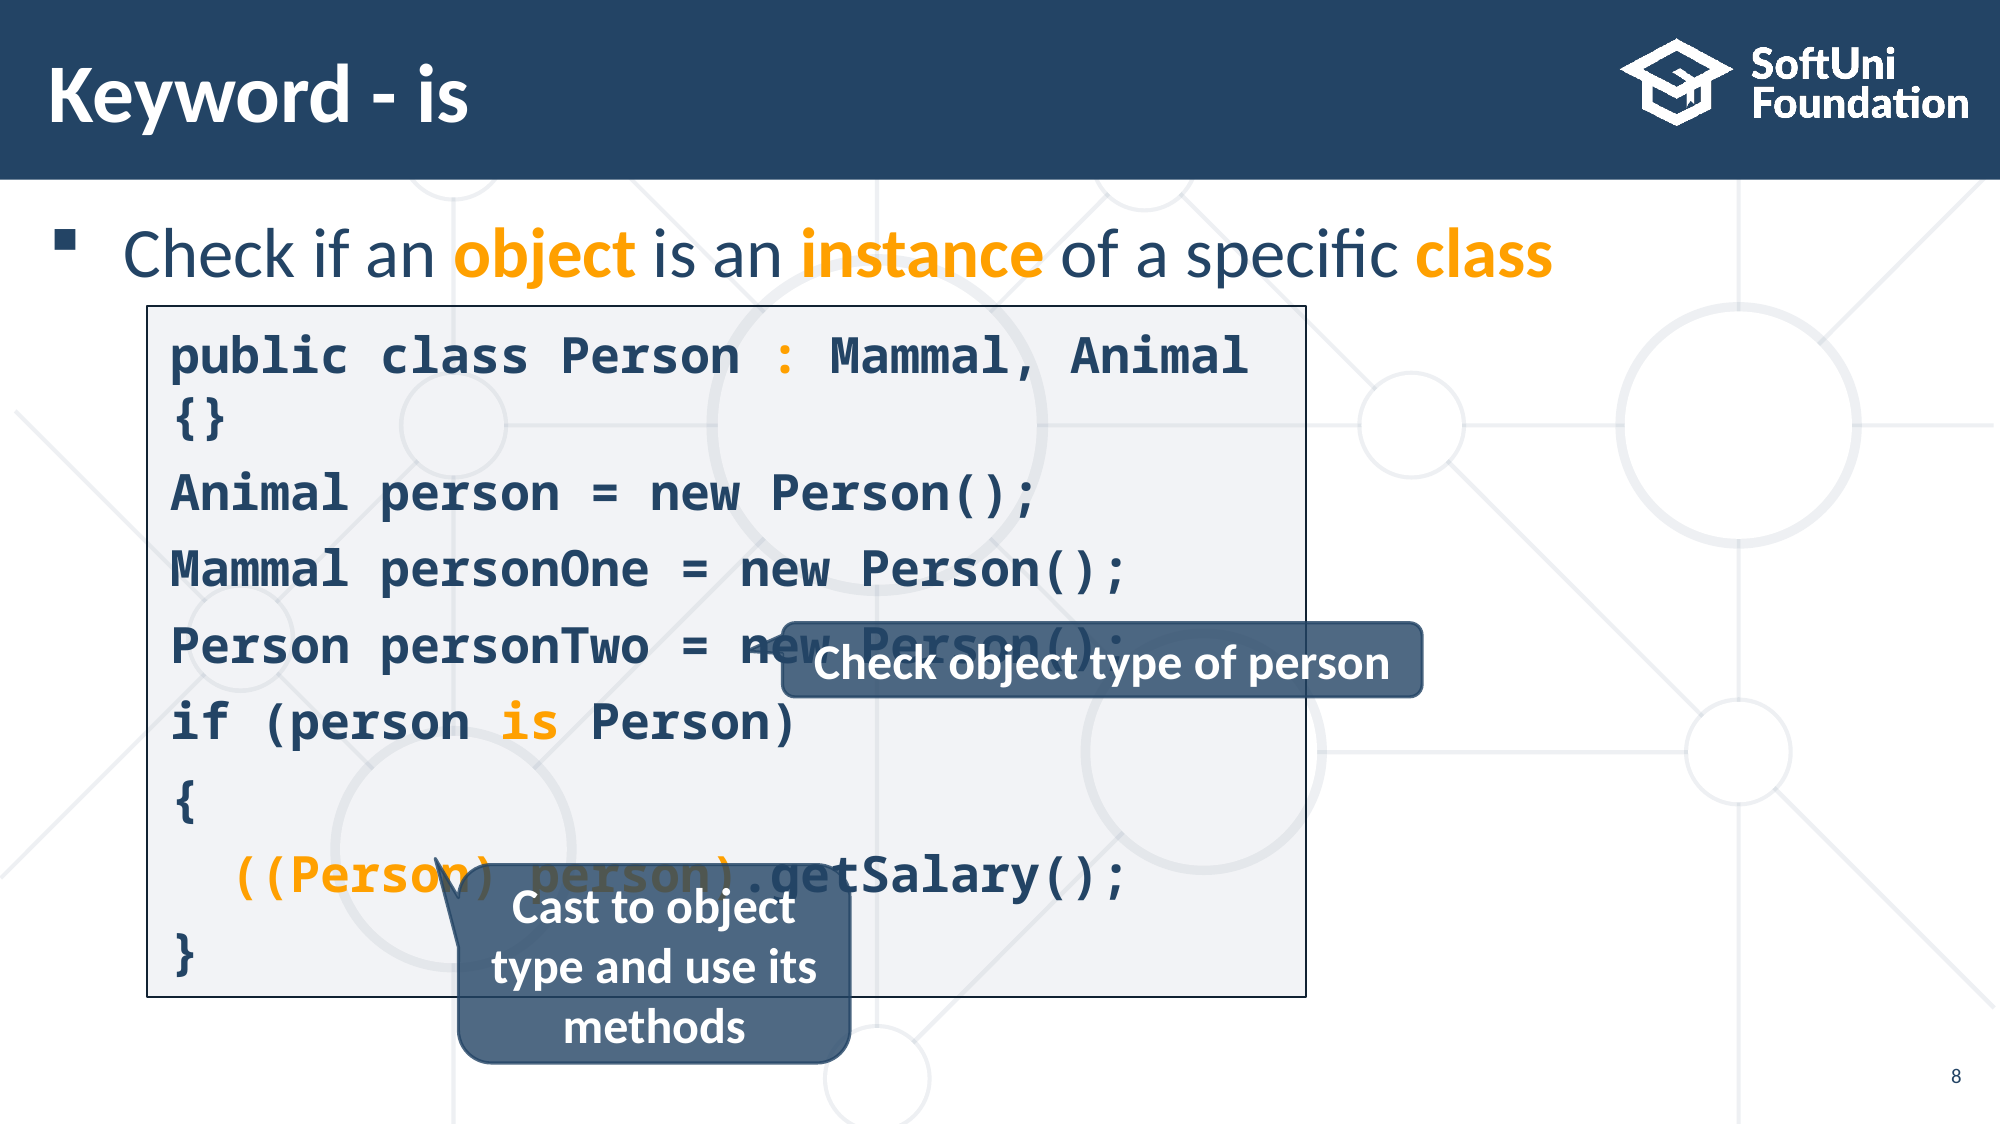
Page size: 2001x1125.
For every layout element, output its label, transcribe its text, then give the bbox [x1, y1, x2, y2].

text_box Cast to object type and use its methods [433, 856, 853, 1066]
text_box Check object type of person [744, 620, 1425, 700]
list Check if an object is an instance of а specific class [31, 196, 1970, 1050]
picture [1619, 38, 1968, 126]
text_box public class Person : Mammal, Animal {} Animal person = new Person(); Mammal personOne = new Person(); Person personTwo = new Person(); if (person is Person) { ((Person) person).getSalary(); } [147, 306, 1307, 998]
title Keyword - is [31, 16, 1591, 162]
slide_number 8 [1897, 1049, 1968, 1101]
